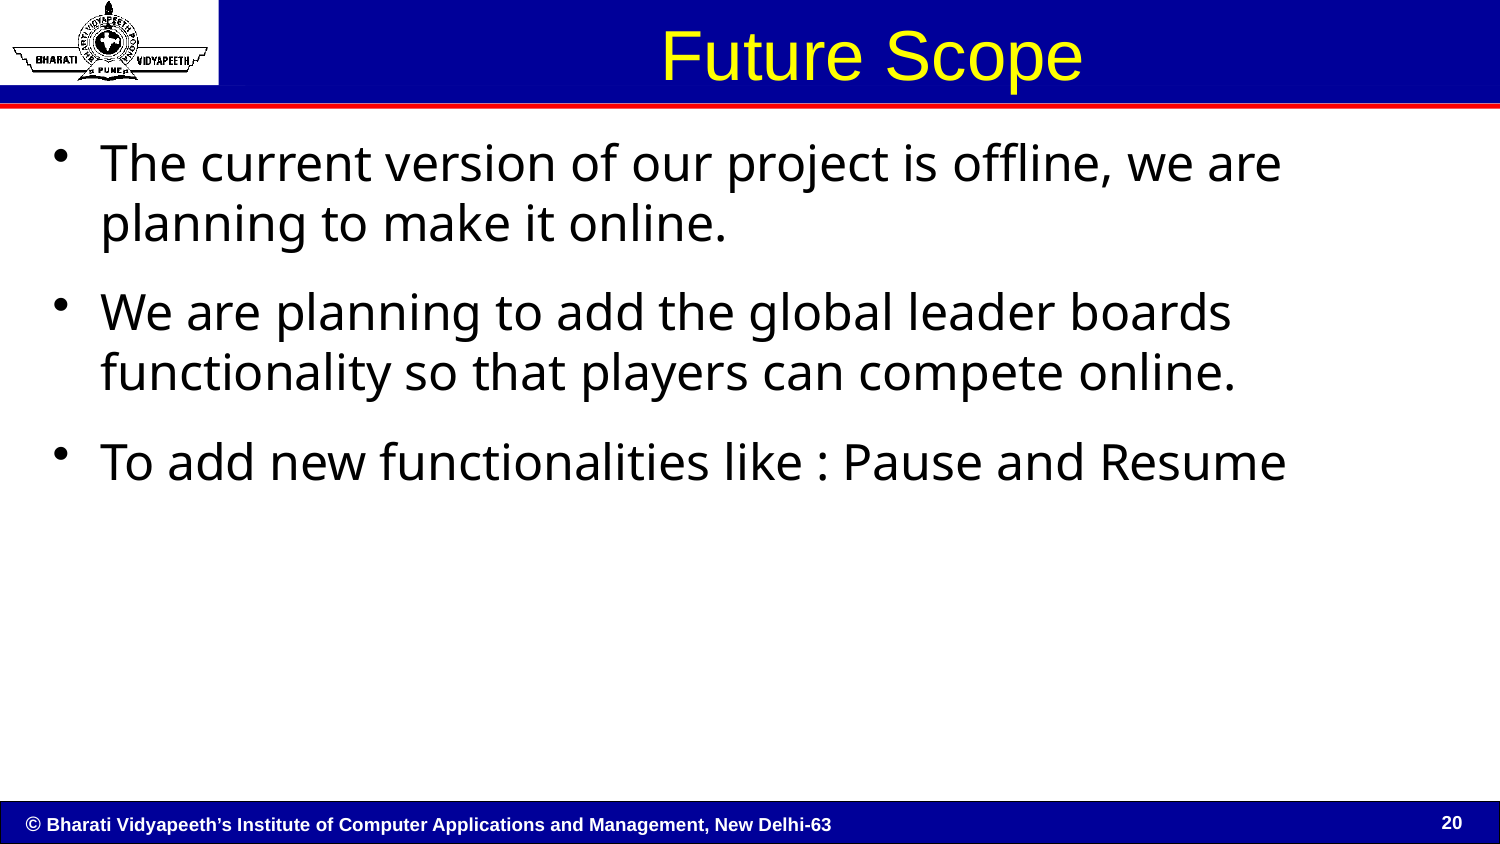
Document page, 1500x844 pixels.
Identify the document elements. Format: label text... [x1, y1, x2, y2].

list The current version of our project is offline, we are planning to make it online. We are planning to add the global leader boards functionality so that players can compete online. To add new functionalities like : Pause and Resume [39, 124, 1469, 768]
picture [12, 1, 208, 81]
title Future Scope [246, 2, 1500, 85]
